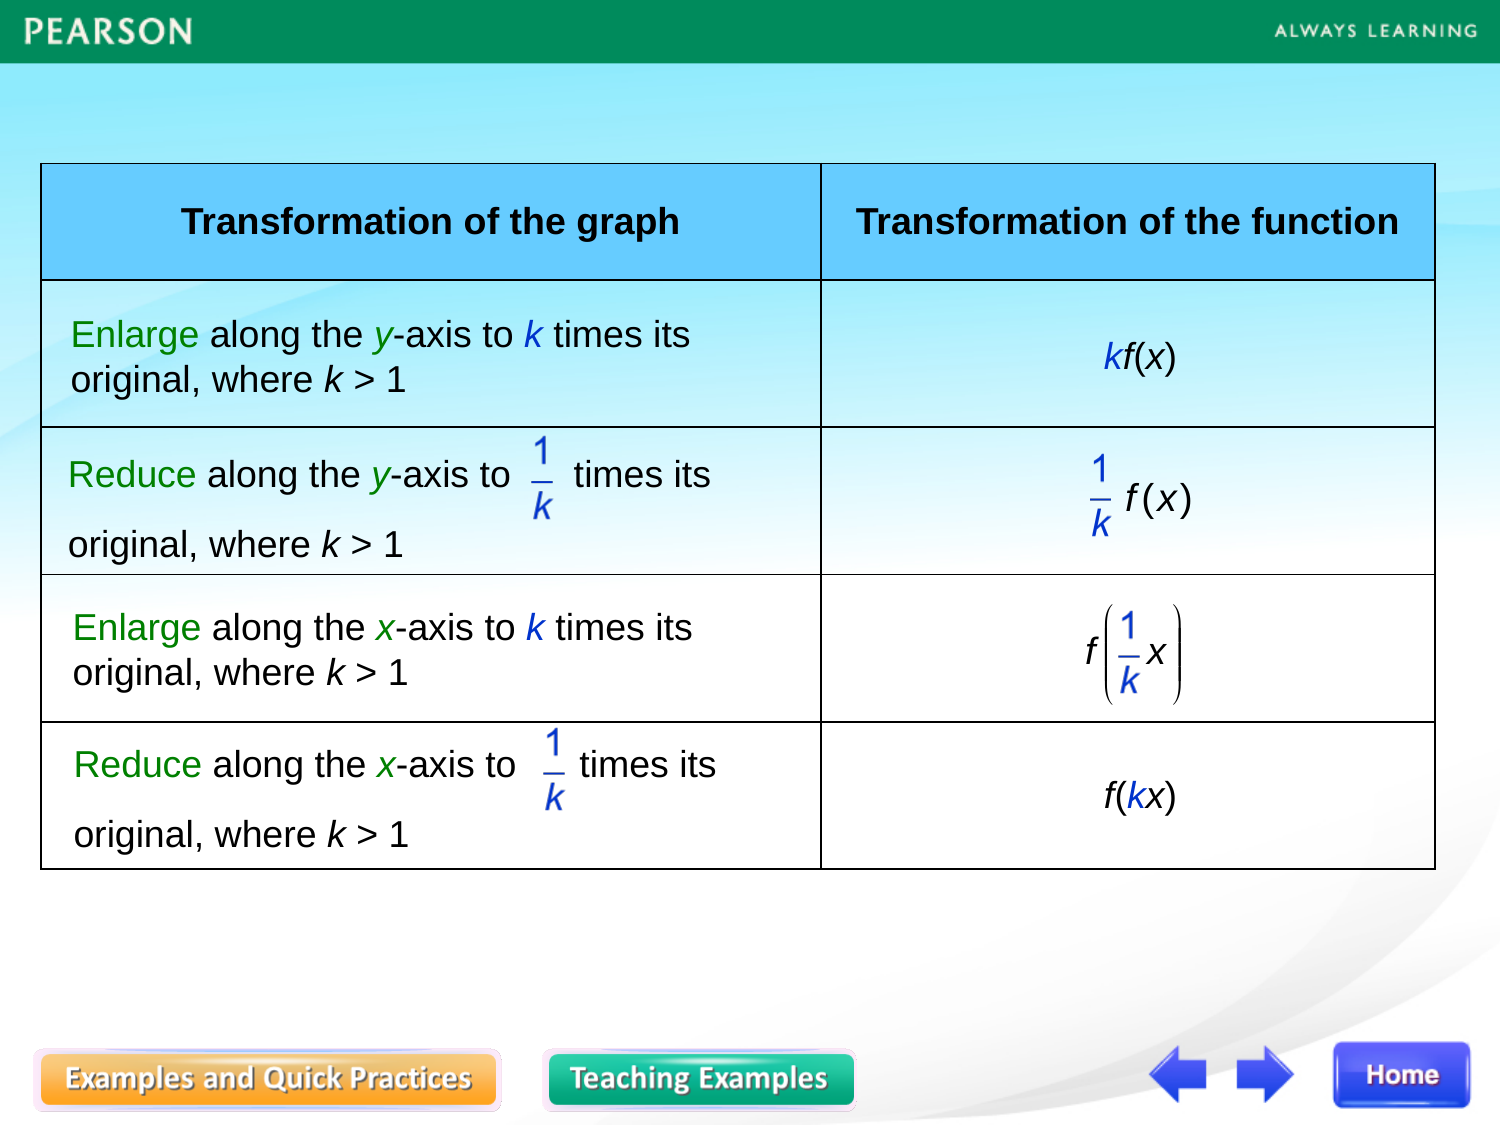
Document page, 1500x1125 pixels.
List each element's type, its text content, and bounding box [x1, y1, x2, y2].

table_cell [42, 428, 820, 574]
table_cell [822, 428, 1434, 574]
table_cell [42, 723, 820, 868]
table_cell [42, 575, 820, 721]
table_cell [822, 575, 1434, 721]
table_cell [822, 723, 1434, 868]
table_header Transformation of the graph [42, 164, 820, 279]
text_box Reduce along the y-axis to times its original, where k > 1 [53, 442, 804, 573]
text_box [1136, 476, 1199, 529]
text_box Reduce along the x-axis to times its original, where k > 1 [58, 732, 809, 862]
picture [0, 0, 1500, 1125]
table_header [822, 281, 1434, 426]
text_box Enlarge along the x-axis to k times its original, where k > 1 [57, 595, 808, 701]
text_box f(kx) [1089, 763, 1203, 823]
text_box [1080, 597, 1192, 712]
text_box Enlarge along the y-axis to k times its original, where k > 1 [55, 302, 806, 408]
table_header Transformation of the function [822, 164, 1434, 279]
table_header [42, 281, 820, 426]
text_box kf(x) [1089, 324, 1203, 385]
